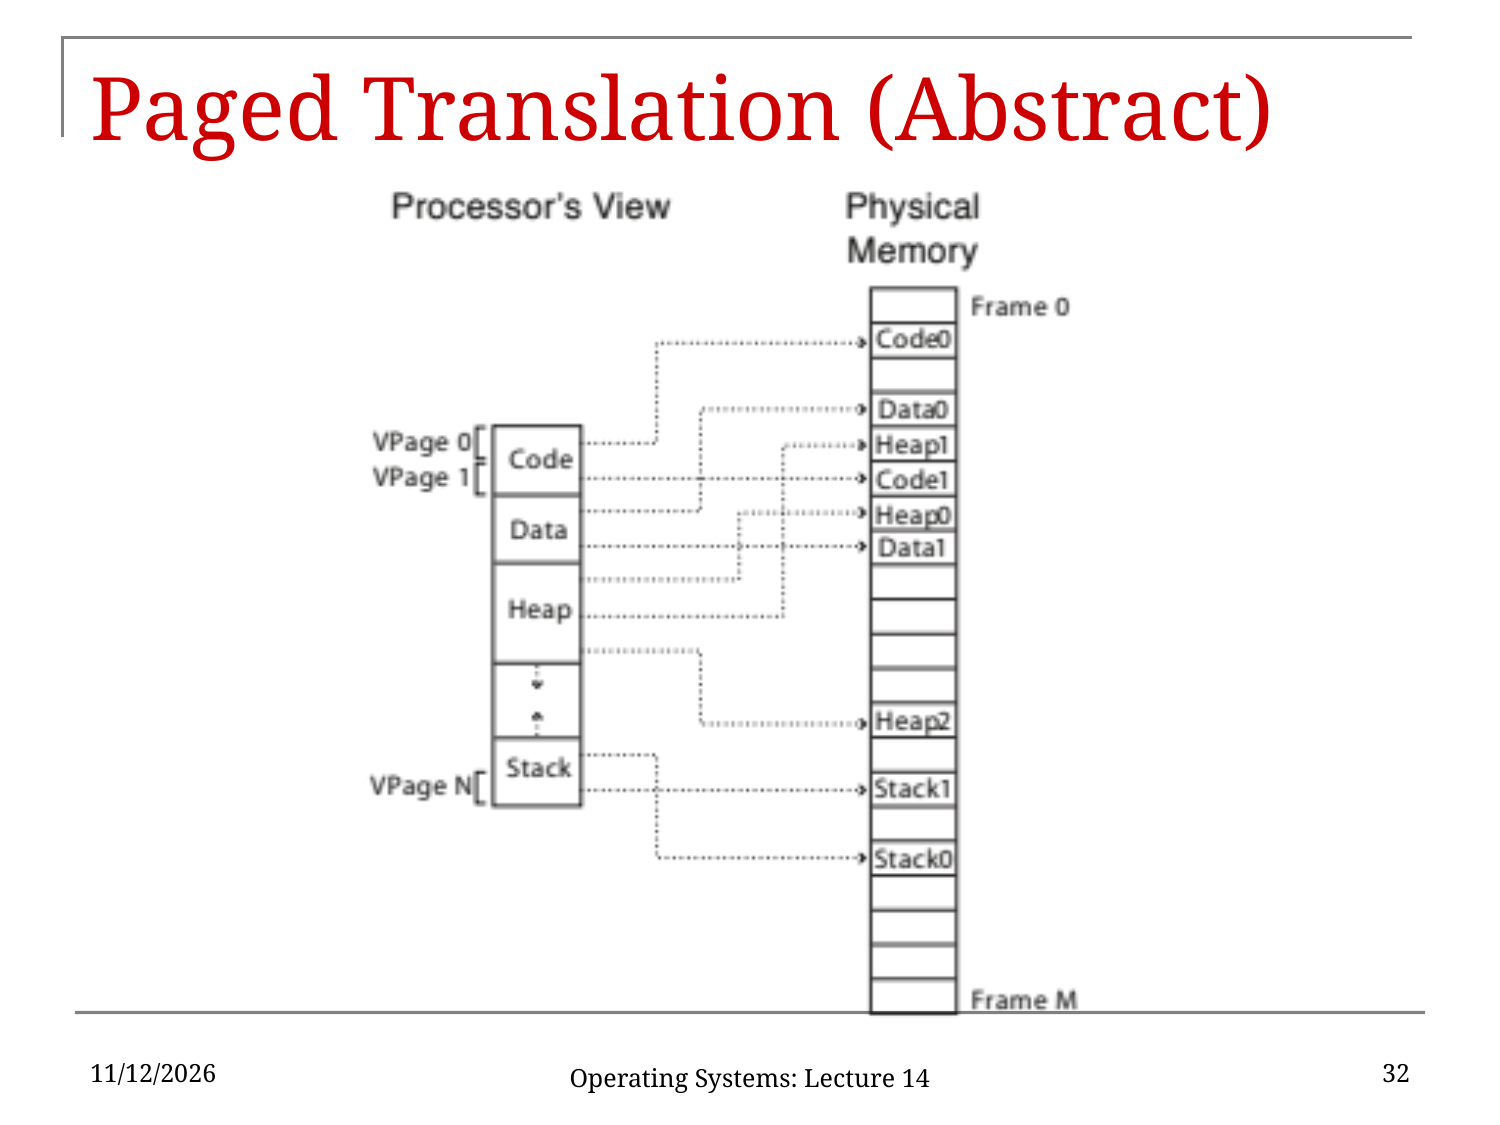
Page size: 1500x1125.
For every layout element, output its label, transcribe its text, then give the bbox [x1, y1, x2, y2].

slide_number 32 [1074, 1069, 1426, 1100]
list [0, 149, 1500, 1060]
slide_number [74, 1069, 426, 1100]
footer Operating Systems: Lecture 14 [512, 1069, 988, 1101]
title Paged Translation (Abstract) [75, 45, 1425, 148]
